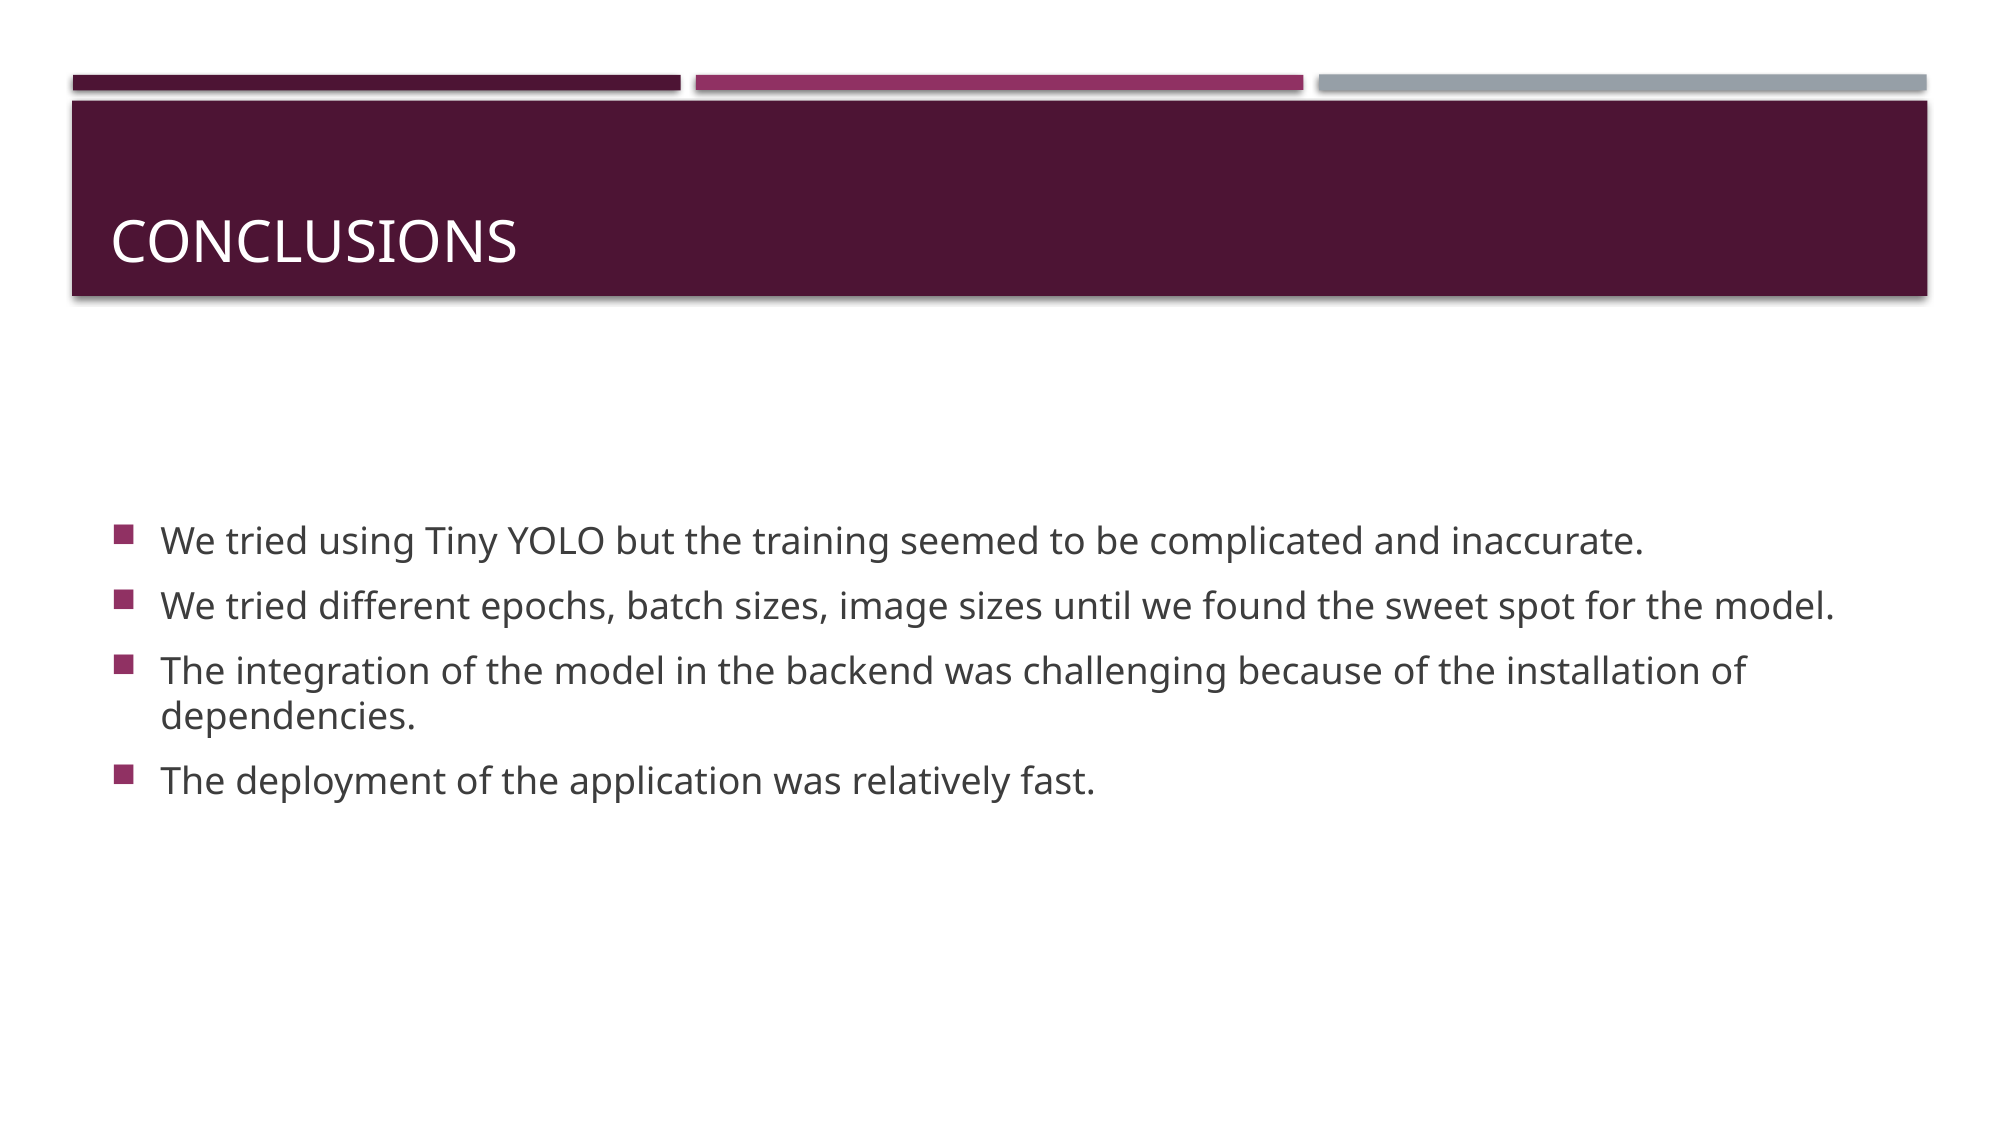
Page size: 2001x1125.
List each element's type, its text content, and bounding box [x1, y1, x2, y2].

title Conclusions [95, 115, 1905, 282]
list We tried using Tiny YOLO but the training seemed to be complicated and inaccurate. We tried different epochs, batch sizes, image sizes until we found the sweet spot for the model. The integration of the model in the backend was challenging because of the installation of dependencies. The deployment of the application was relatively fast. [95, 357, 1905, 962]
